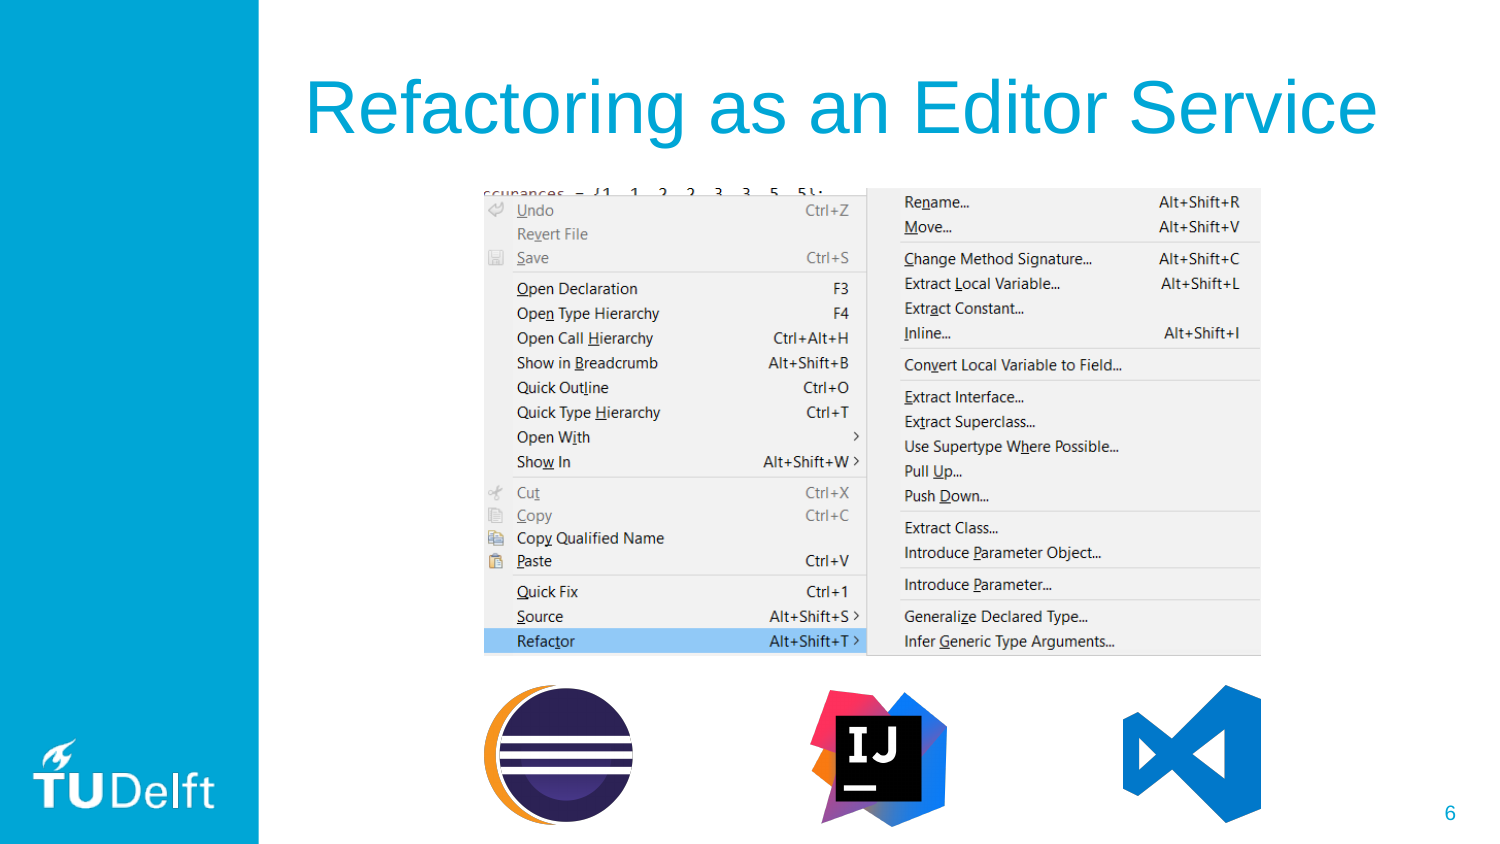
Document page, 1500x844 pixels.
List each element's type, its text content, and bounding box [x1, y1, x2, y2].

picture [483, 187, 1261, 656]
picture [483, 685, 633, 826]
picture [809, 690, 947, 827]
title Refactoring as an Editor Service [289, 33, 1455, 175]
picture [1123, 685, 1261, 823]
